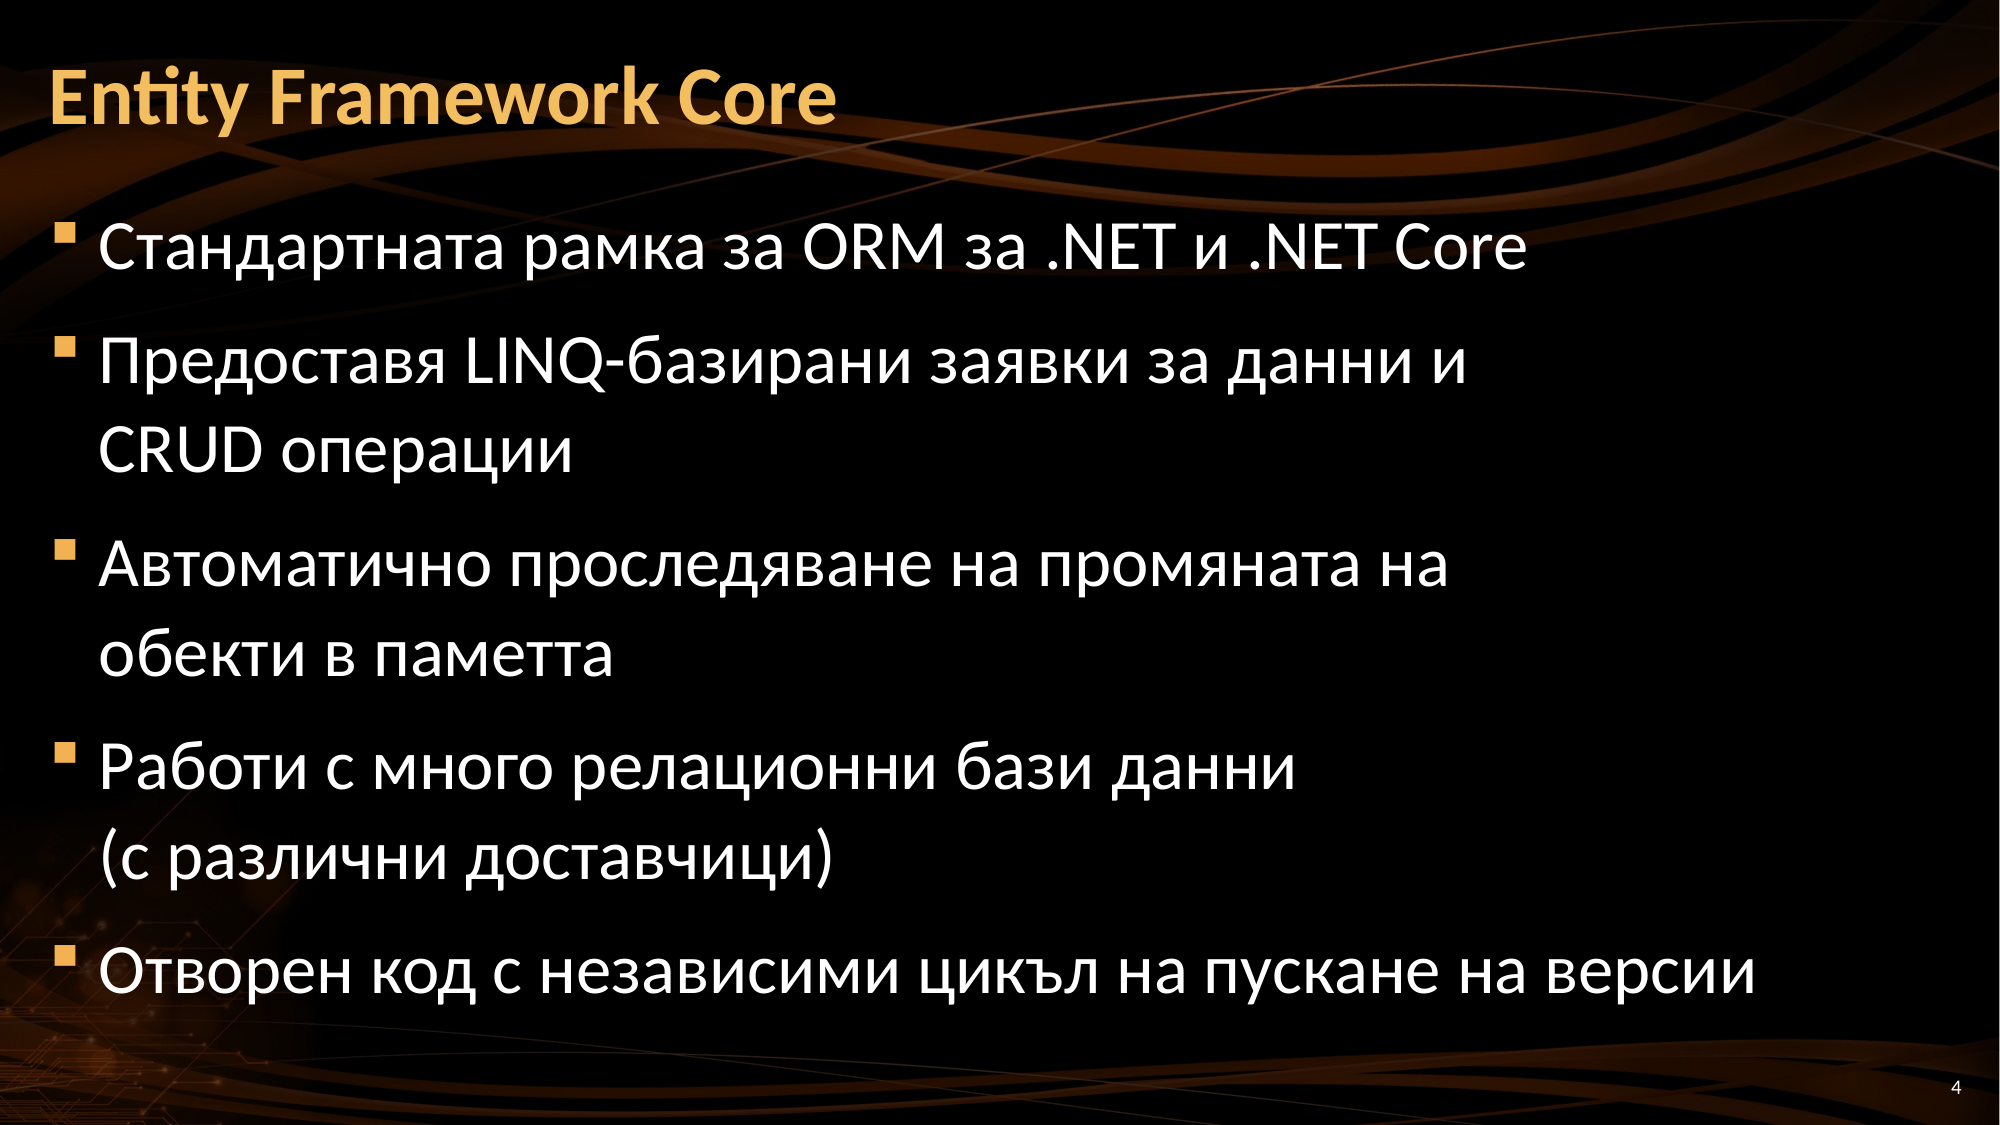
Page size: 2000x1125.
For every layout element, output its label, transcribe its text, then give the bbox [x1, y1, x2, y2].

title Entity Framework Core [30, 6, 1968, 189]
picture [0, 0, 2000, 1125]
slide_number 4 [1897, 1070, 1968, 1103]
list Стандартната рамка за ORM за .NET и .NET Core Предоставя LINQ-базирани заявки за данни и CRUD операции Автоматично проследяване на промяната на обекти в паметта Работи с много релационни бази данни (с различни доставчици) Отворен код с независими цикъл на пускане на версии [31, 189, 1968, 1103]
